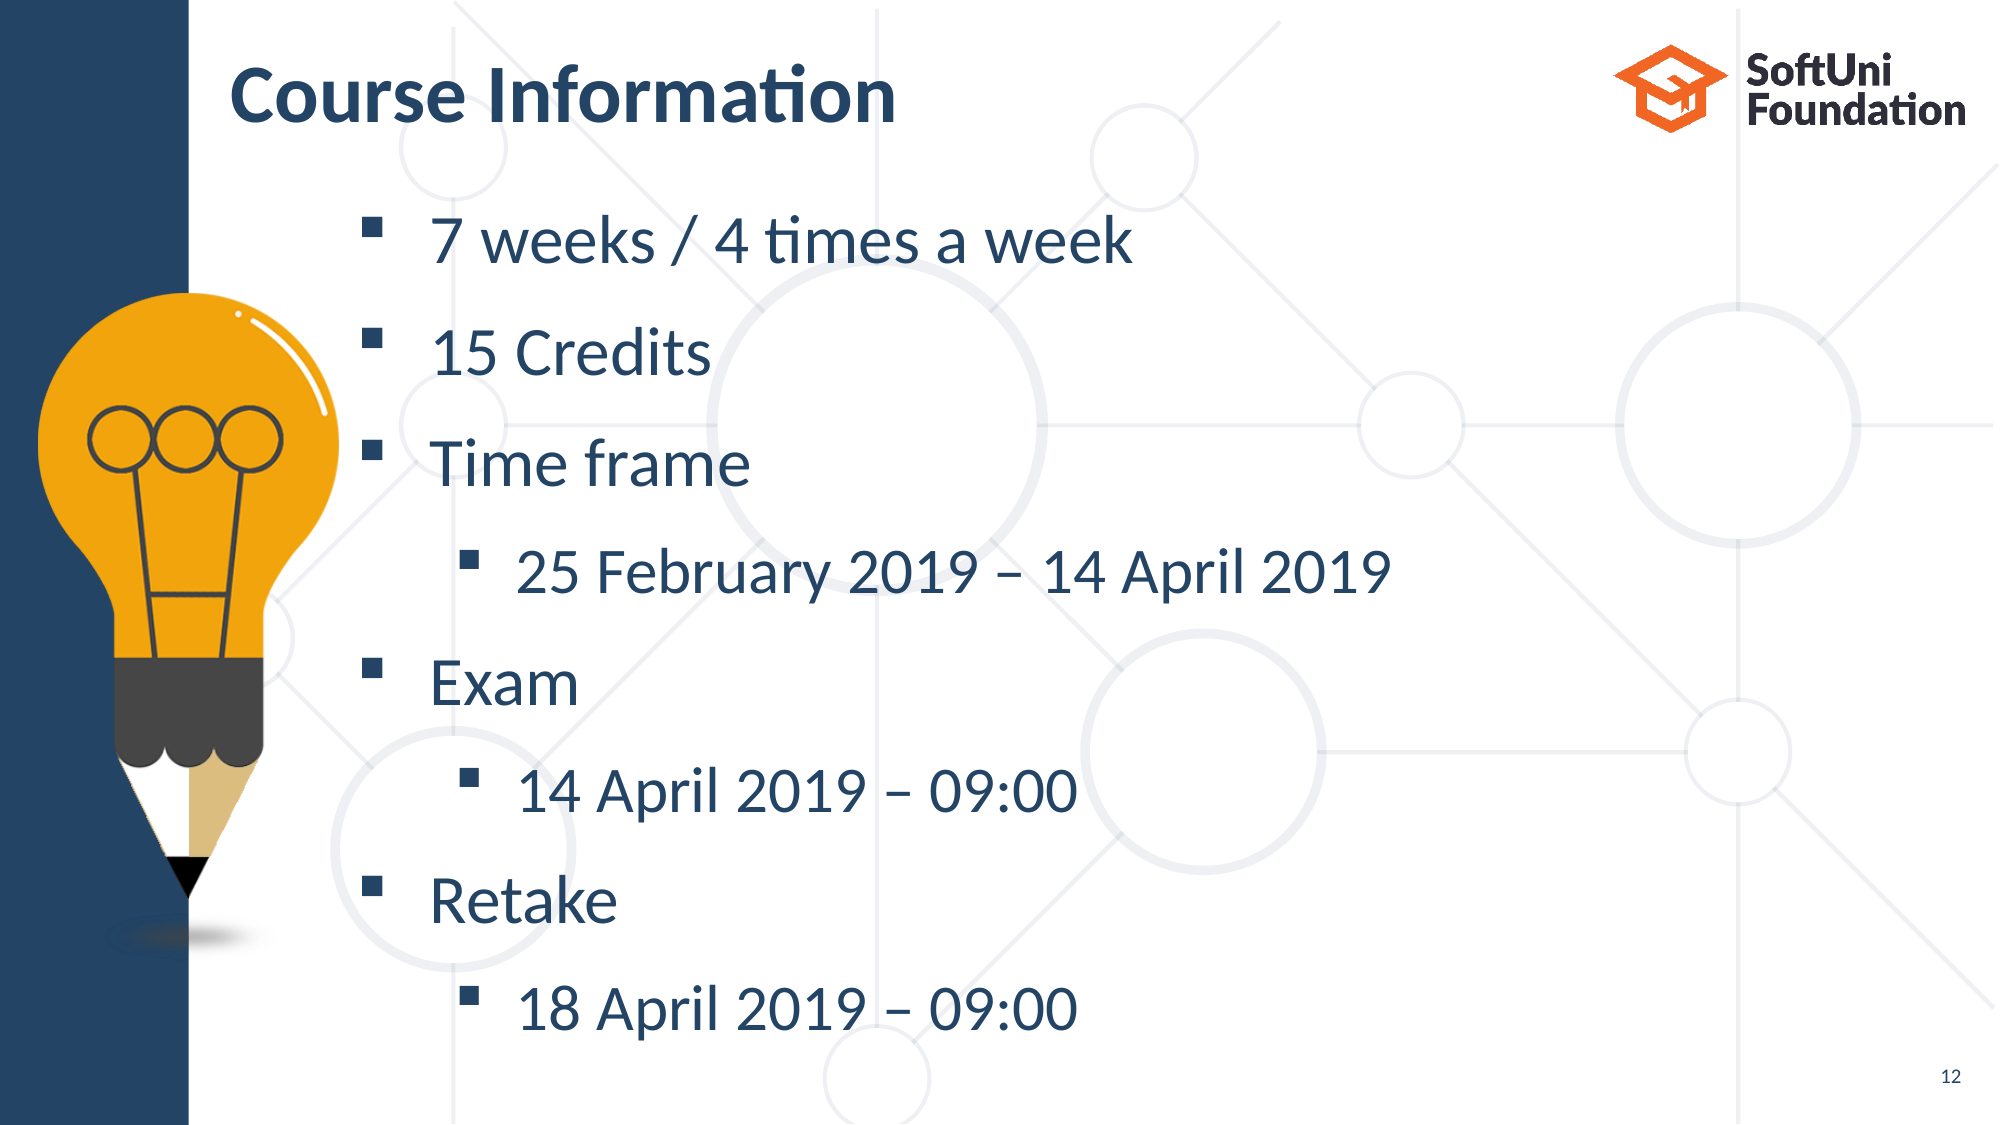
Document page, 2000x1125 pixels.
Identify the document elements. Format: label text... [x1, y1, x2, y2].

picture [38, 293, 338, 961]
picture [1613, 44, 1965, 133]
list 7 weeks / 4 times a week 15 Credits Time frame 25 February 2019 – 14 April 2019 Exam 14 April 2019 – 09:00 Retake 18 April 2019 – 09:00 [338, 183, 1968, 1050]
slide_number 12 [1896, 1049, 1968, 1101]
title Course Information [212, 16, 1591, 162]
